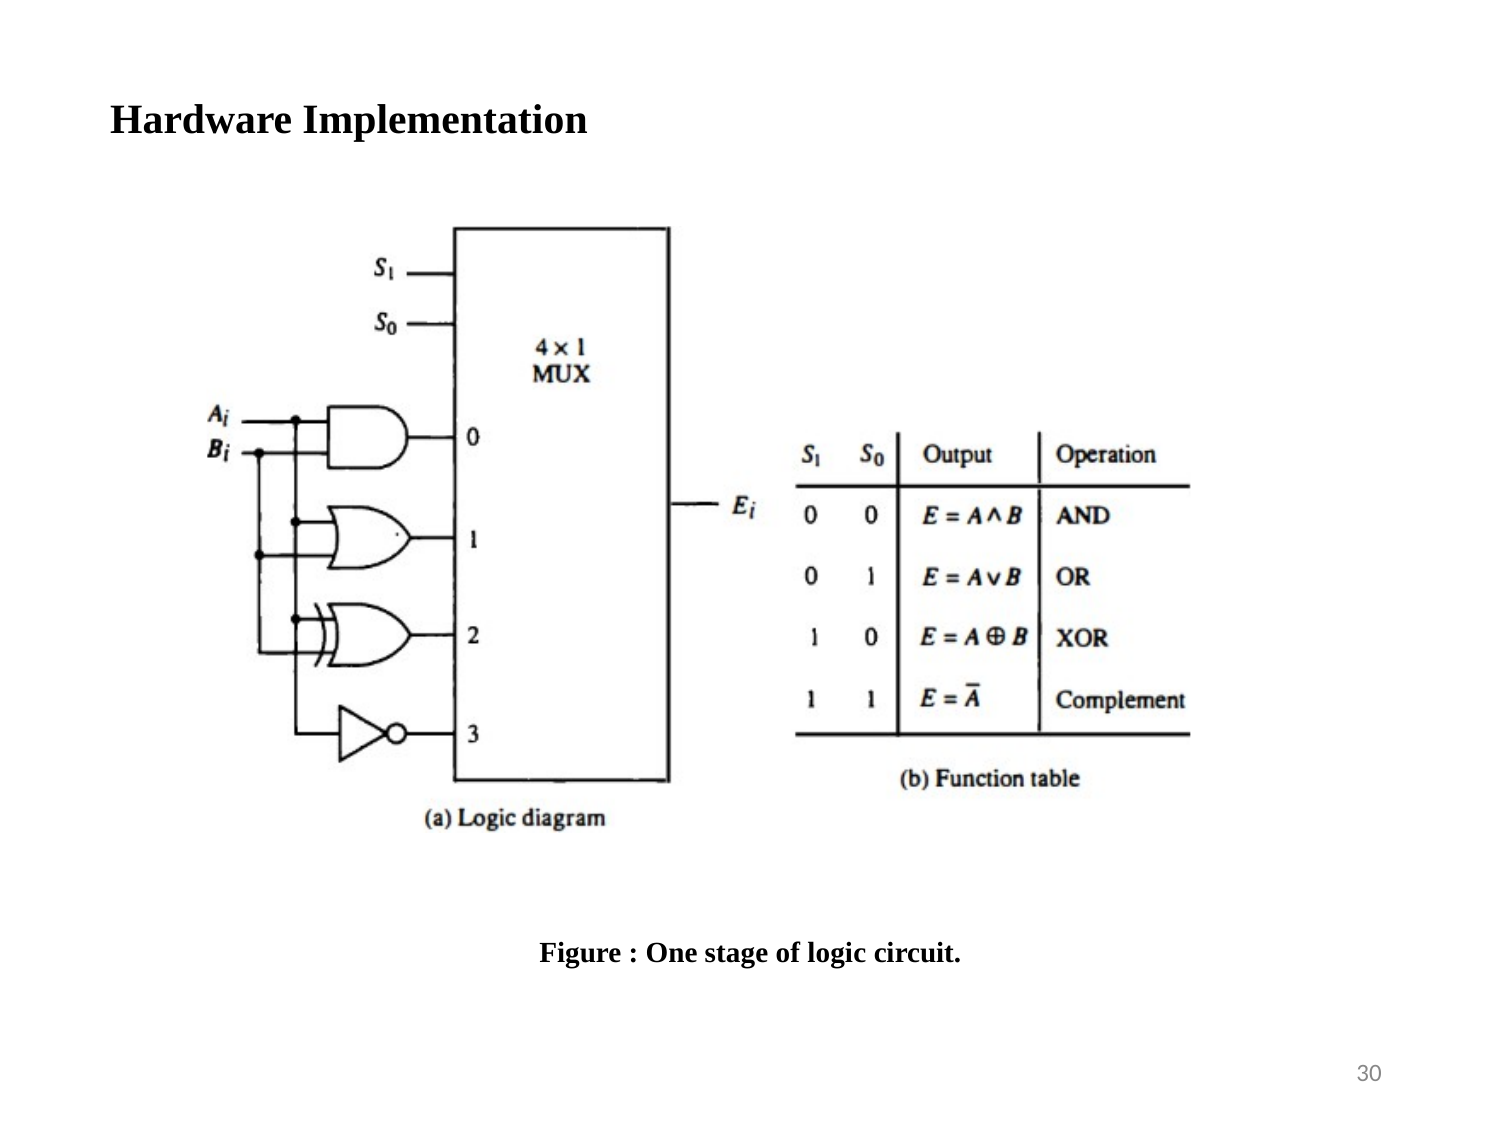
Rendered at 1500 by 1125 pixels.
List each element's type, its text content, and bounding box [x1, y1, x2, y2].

text_box [206, 226, 1191, 833]
text_box Figure : One stage of logic circuit. [537, 931, 963, 969]
title Hardware Implementation [108, 89, 963, 280]
slide_number 30 [1350, 1060, 1389, 1125]
